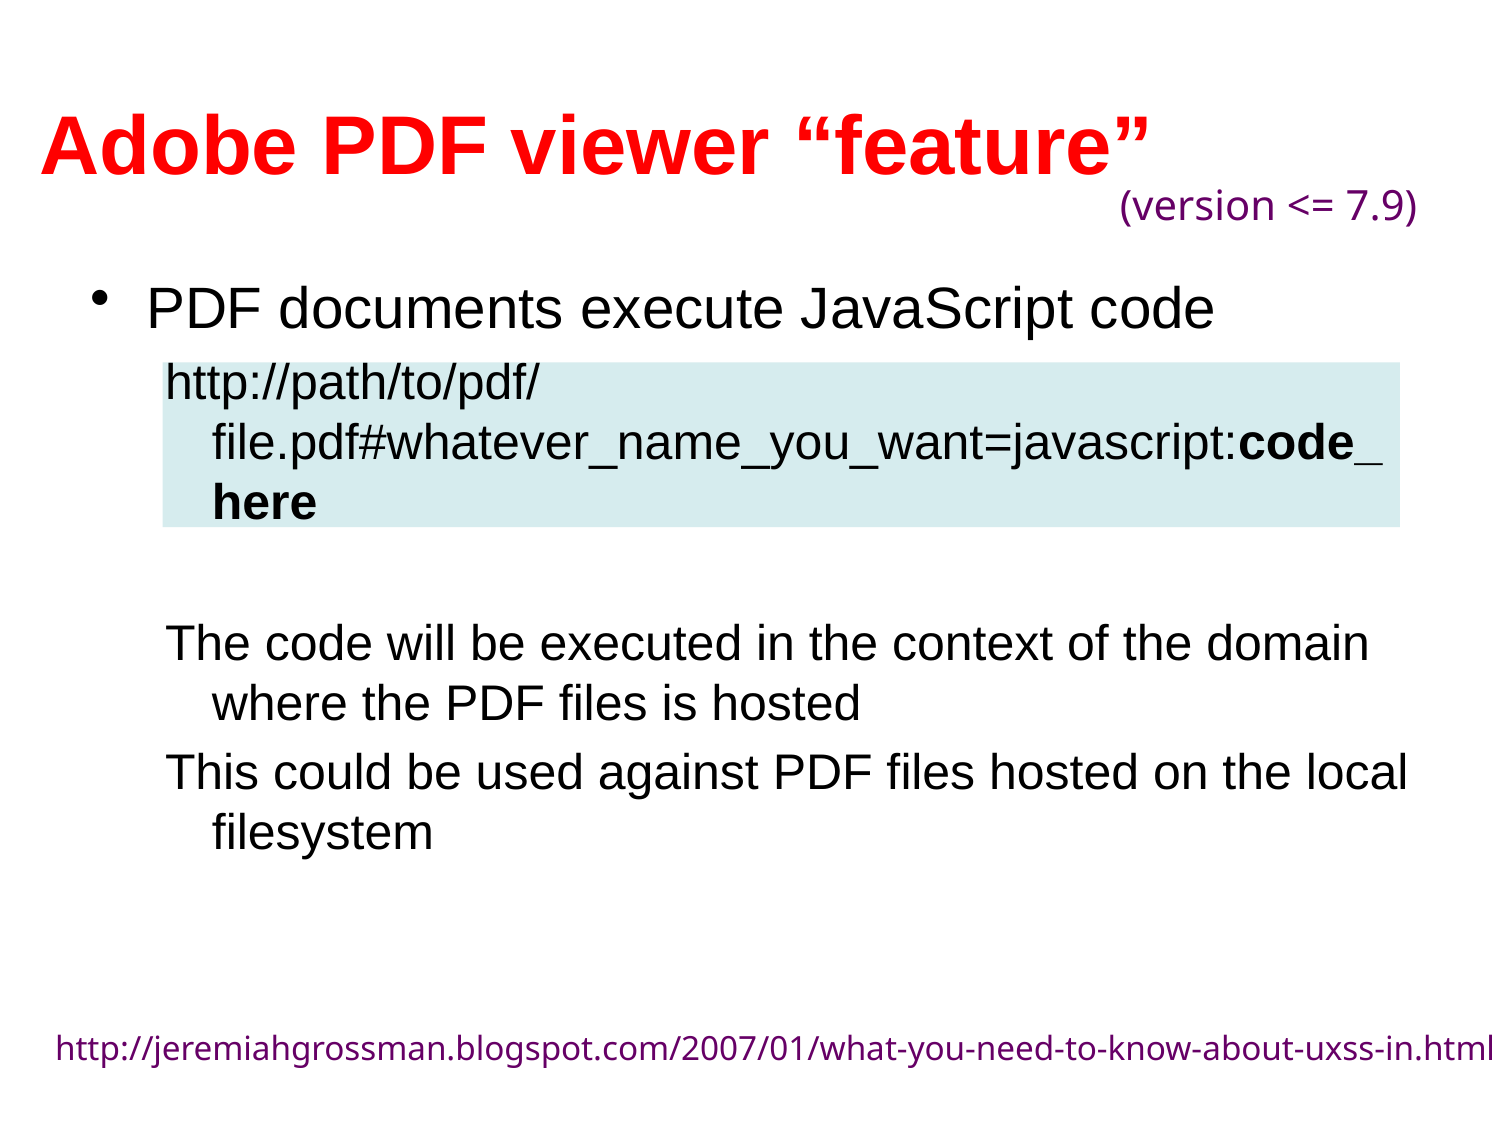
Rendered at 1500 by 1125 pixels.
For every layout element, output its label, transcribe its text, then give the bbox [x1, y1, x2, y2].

text_box http://jeremiahgrossman.blogspot.com/2007/01/what-you-need-to-know-about-uxss-in.html [40, 1019, 1500, 1075]
text_box (version <= 7.9) [1105, 171, 1433, 237]
list PDF documents execute JavaScript code http://path/to/pdf/file.pdf#whatever_name_you_want=javascript:code_here The code will be executed in the context of the domain where the PDF files is hosted This could be used against PDF files hosted on the local filesystem [75, 262, 1425, 1005]
title Adobe PDF viewer “feature” [24, 47, 1463, 236]
